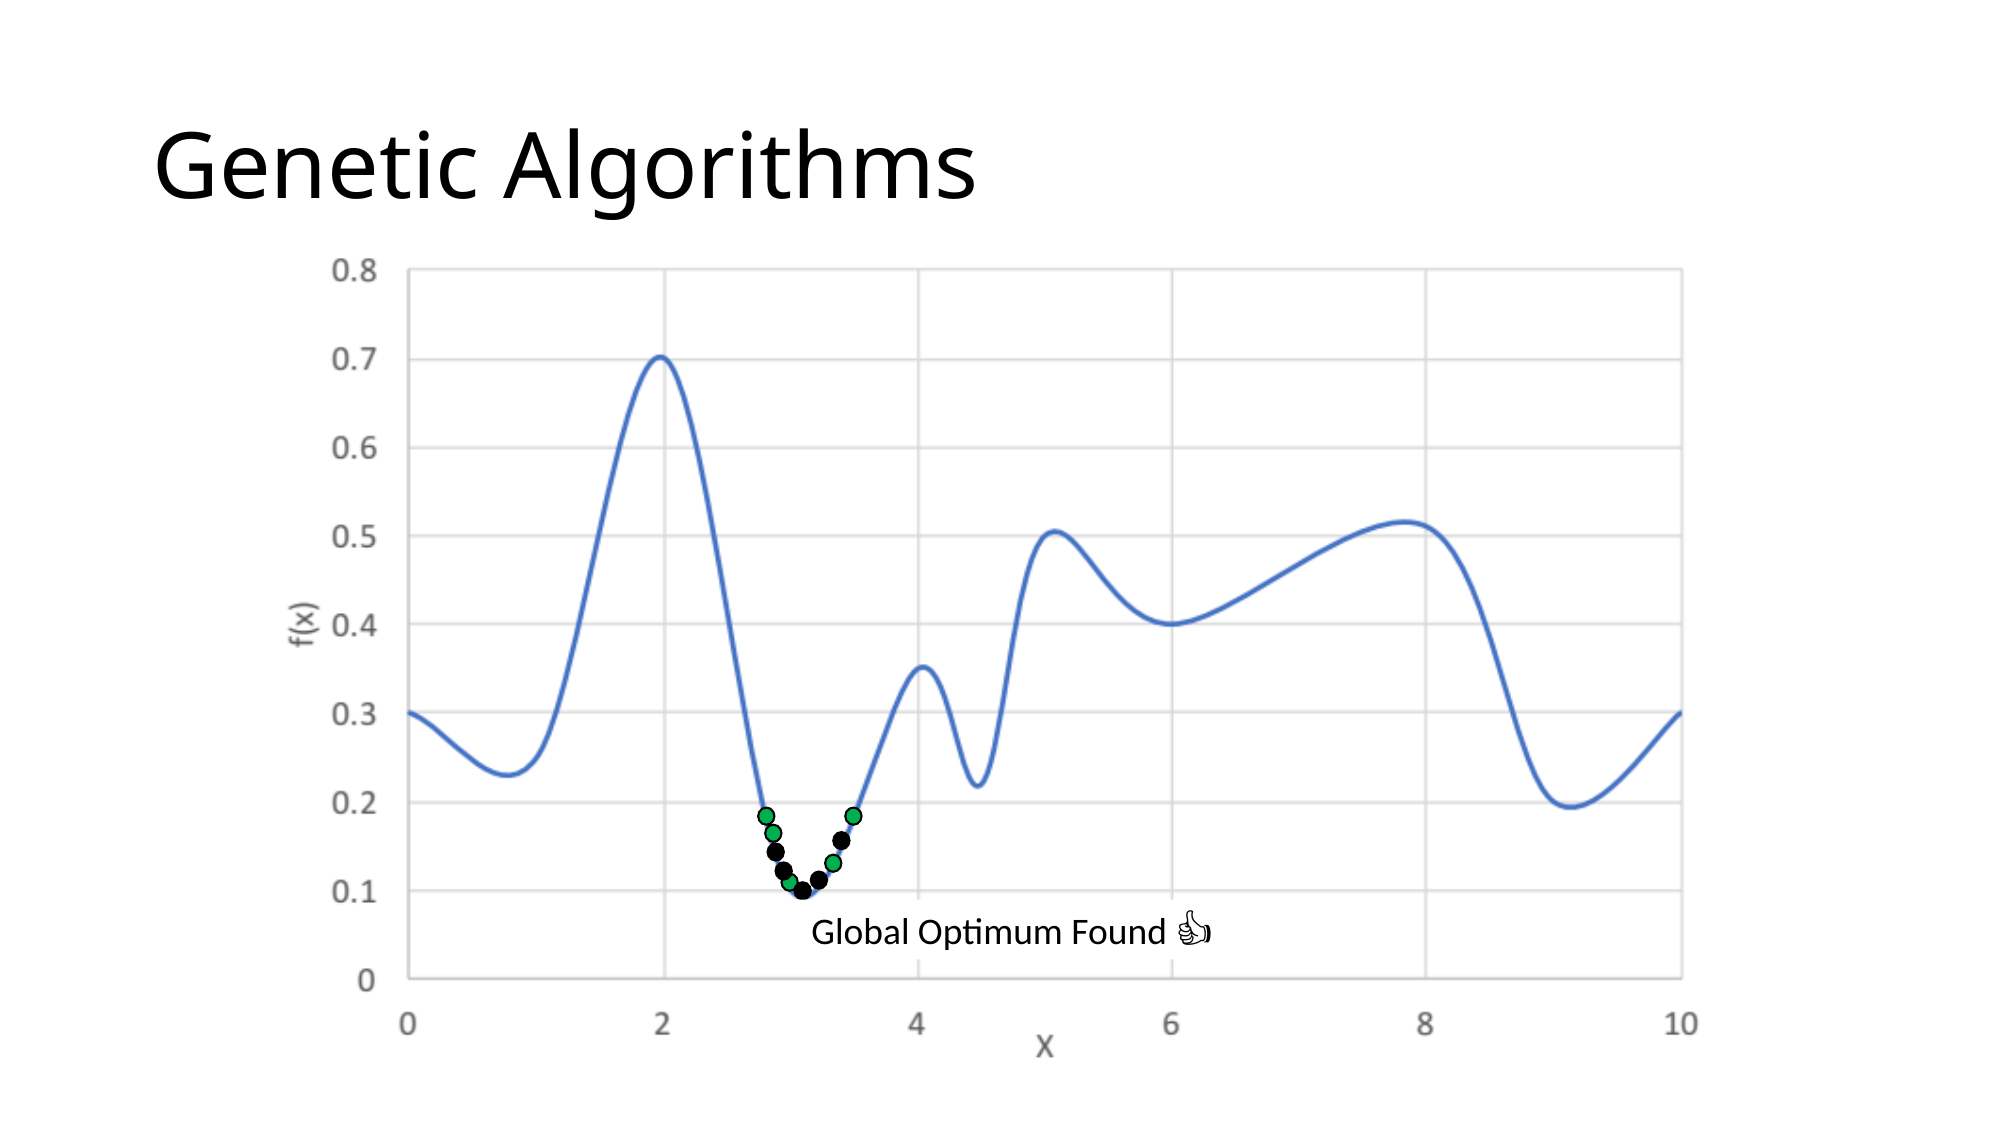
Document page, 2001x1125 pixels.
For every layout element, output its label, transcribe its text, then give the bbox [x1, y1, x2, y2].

picture [262, 223, 1750, 1068]
title Genetic Algorithms [137, 59, 1863, 278]
